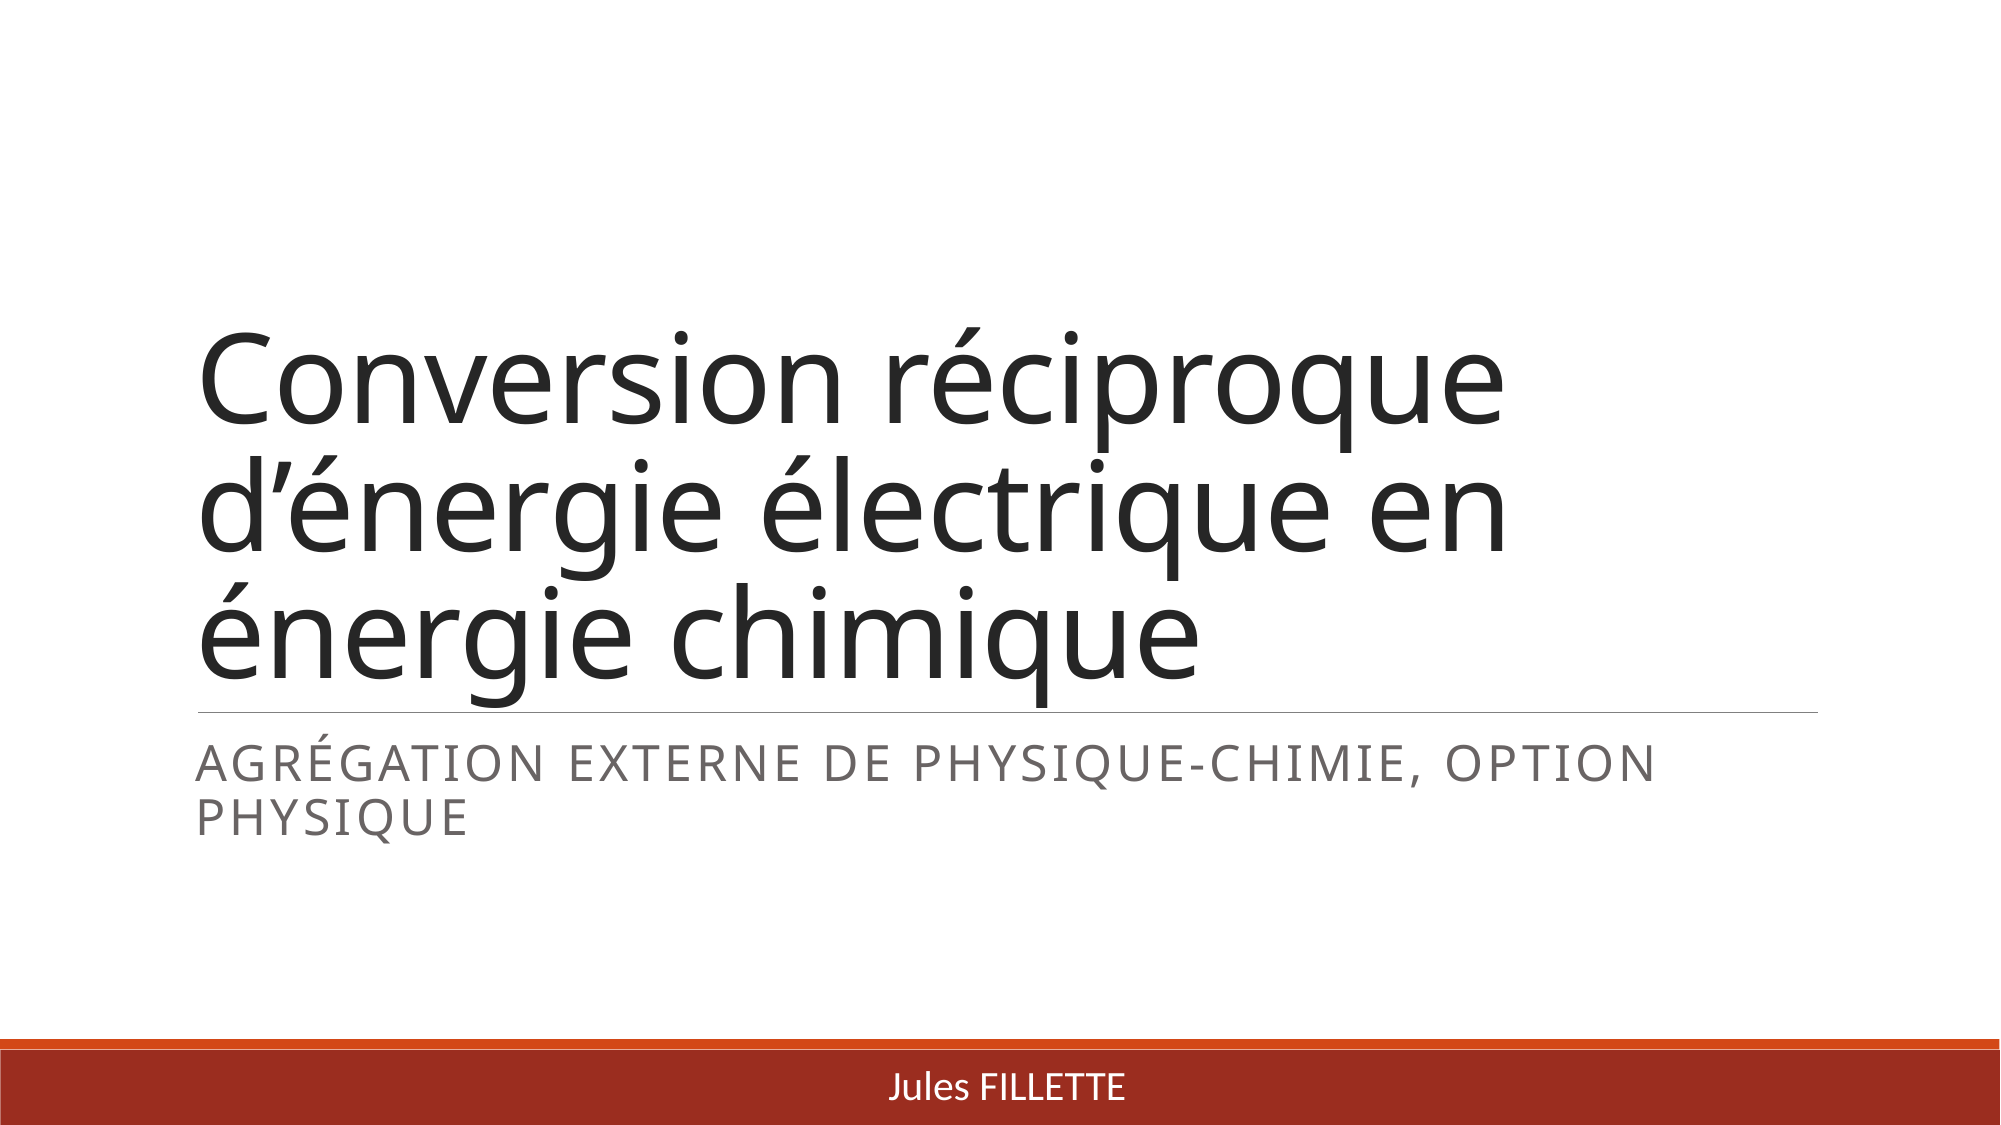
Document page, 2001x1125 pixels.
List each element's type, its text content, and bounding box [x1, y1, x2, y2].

title Conversion réciproque d’énergie électrique en énergie chimique [180, 126, 1831, 712]
text_box Jules FILLETTE [0, 1056, 2000, 1125]
subtitle Agrégation externe de Physique-chimie, option Physique [180, 730, 1831, 919]
